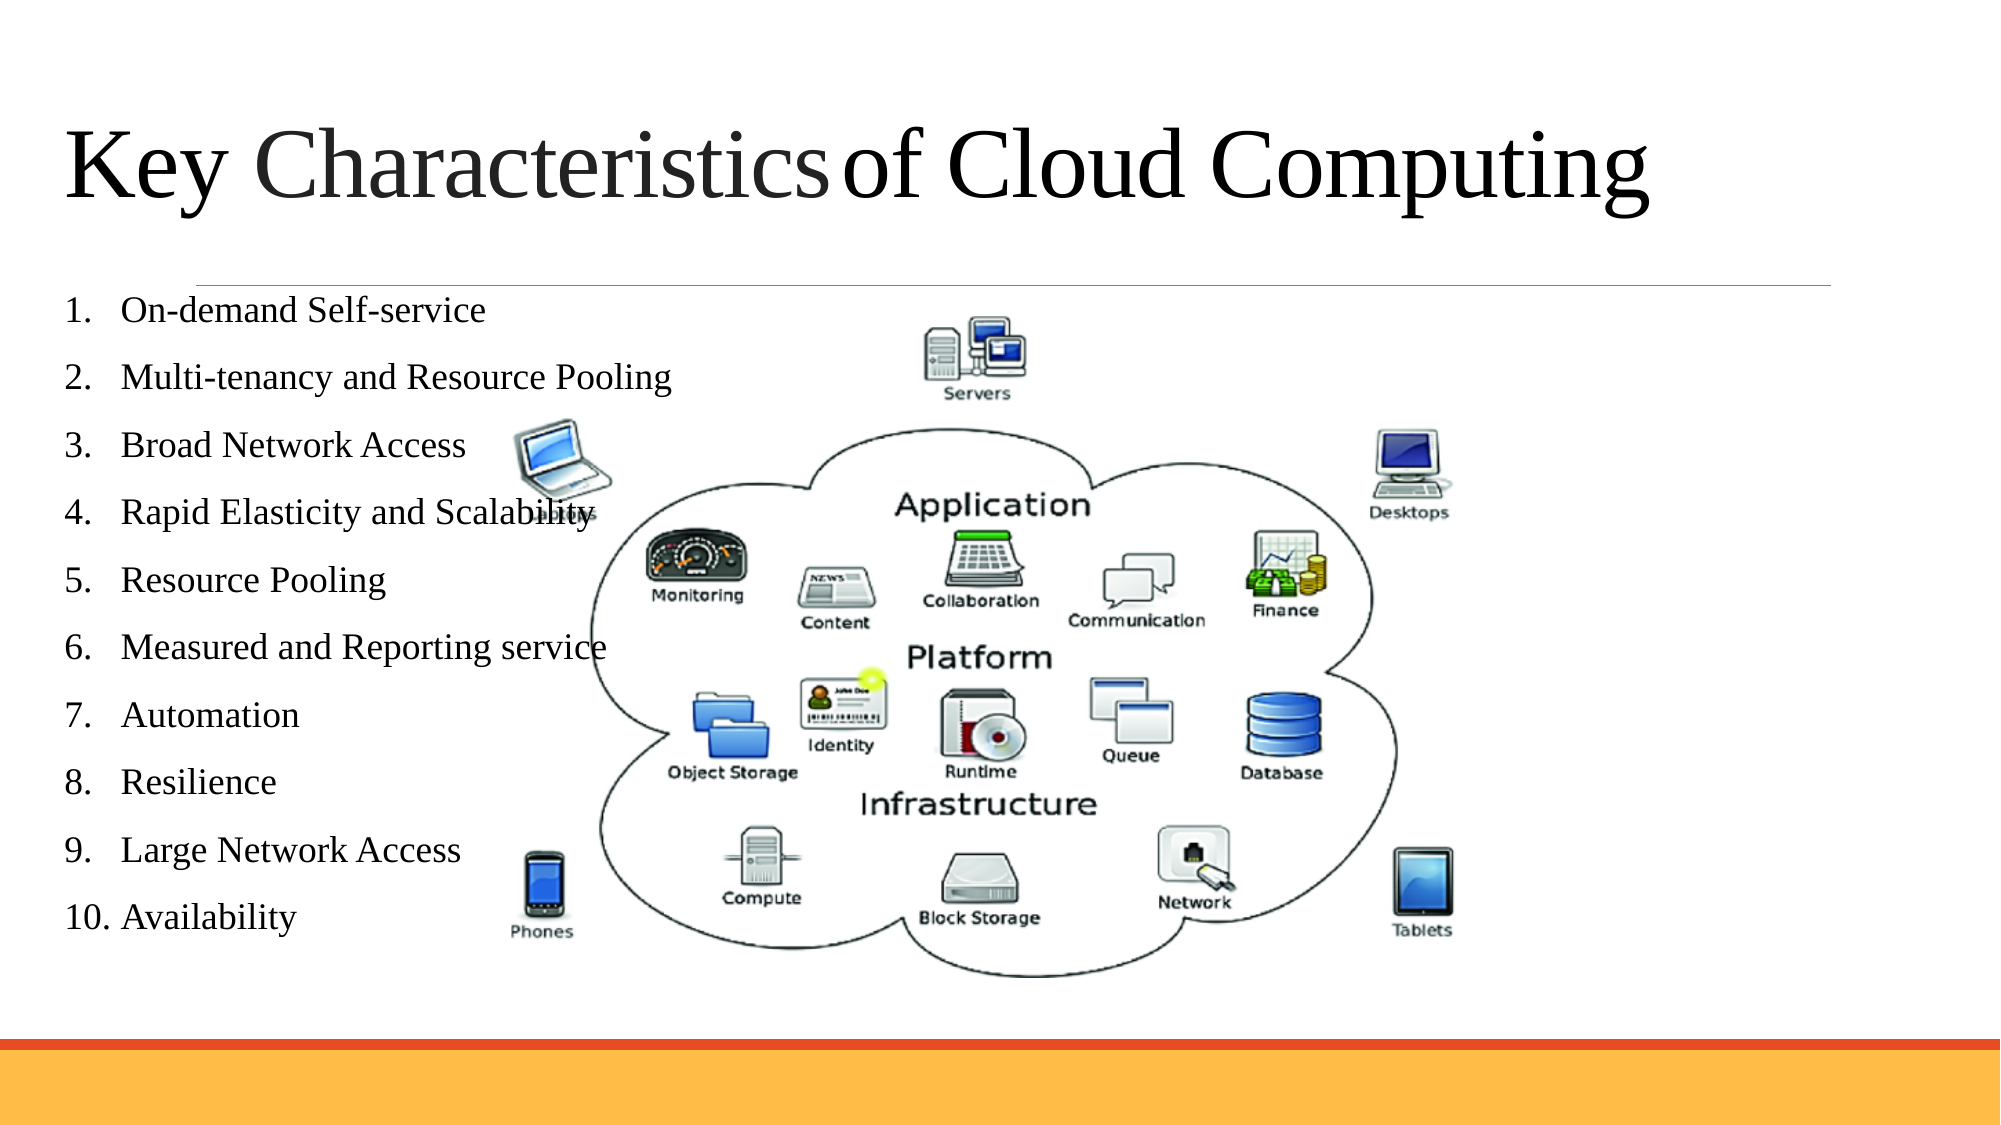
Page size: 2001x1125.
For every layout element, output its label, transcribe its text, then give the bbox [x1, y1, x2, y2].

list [511, 314, 1456, 979]
text_box On-demand Self-service Multi-tenancy and Resource Pooling Broad Network Access Rapid Elasticity and Scalability Resource Pooling Measured and Reporting service Automation Resilience Large Network Access Availability [49, 254, 1202, 990]
title Key Characteristics of Cloud Computing [49, 75, 1875, 255]
